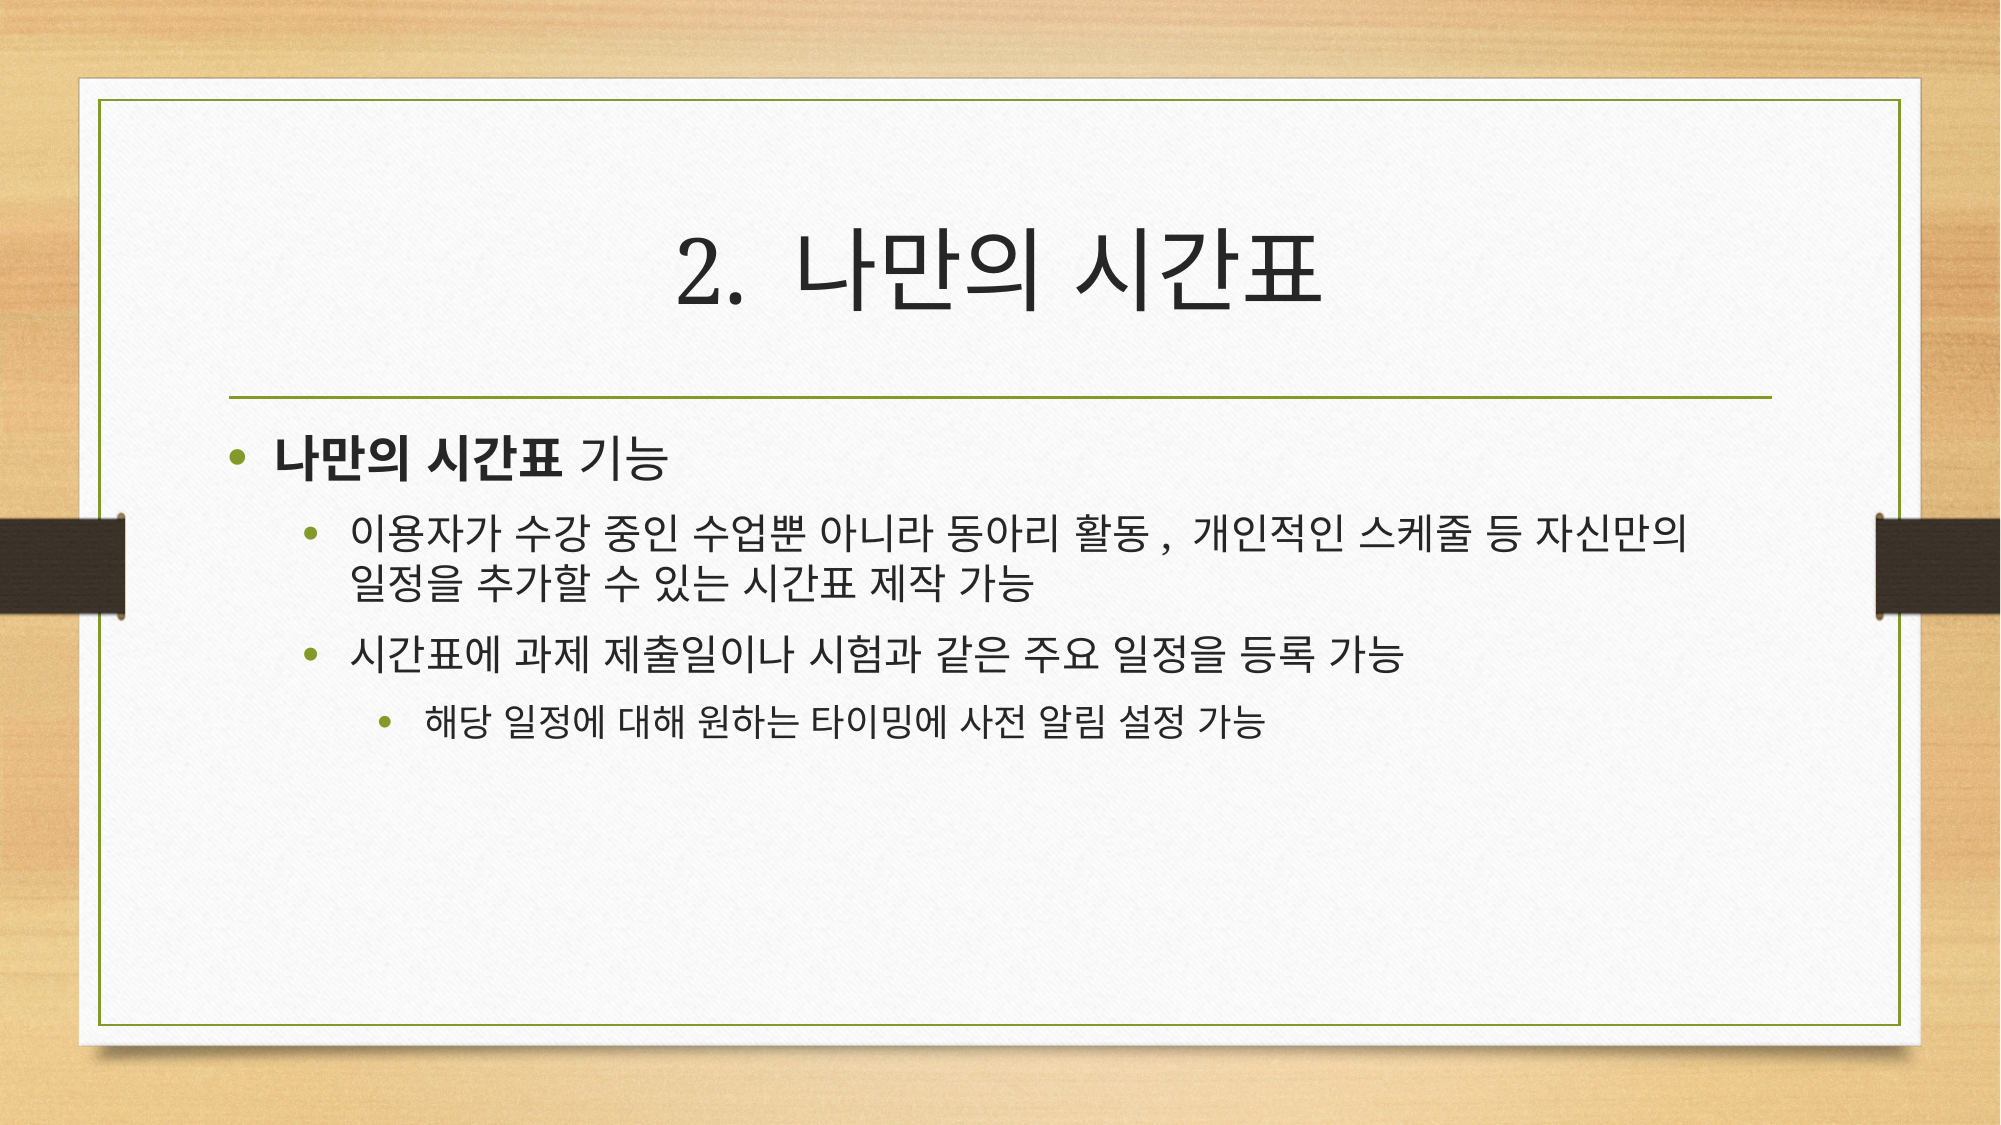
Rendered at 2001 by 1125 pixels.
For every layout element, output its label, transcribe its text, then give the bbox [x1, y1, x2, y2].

picture [0, 0, 2001, 1125]
title 2. 나만의 시간표 [212, 161, 1788, 375]
list 나만의 시간표 기능 이용자가 수강 중인 수업뿐 아니라 동아리 활동, 개인적인 스케줄 등 자신만의 일정을 추가할 수 있는 시간표 제작 가능 시간표에 과제 제출일이나 시험과 같은 주요 일정을 등록 가능 해당 일정에 대해 원하는 타이밍에 사전 알림 설정 가능 [212, 419, 1788, 964]
